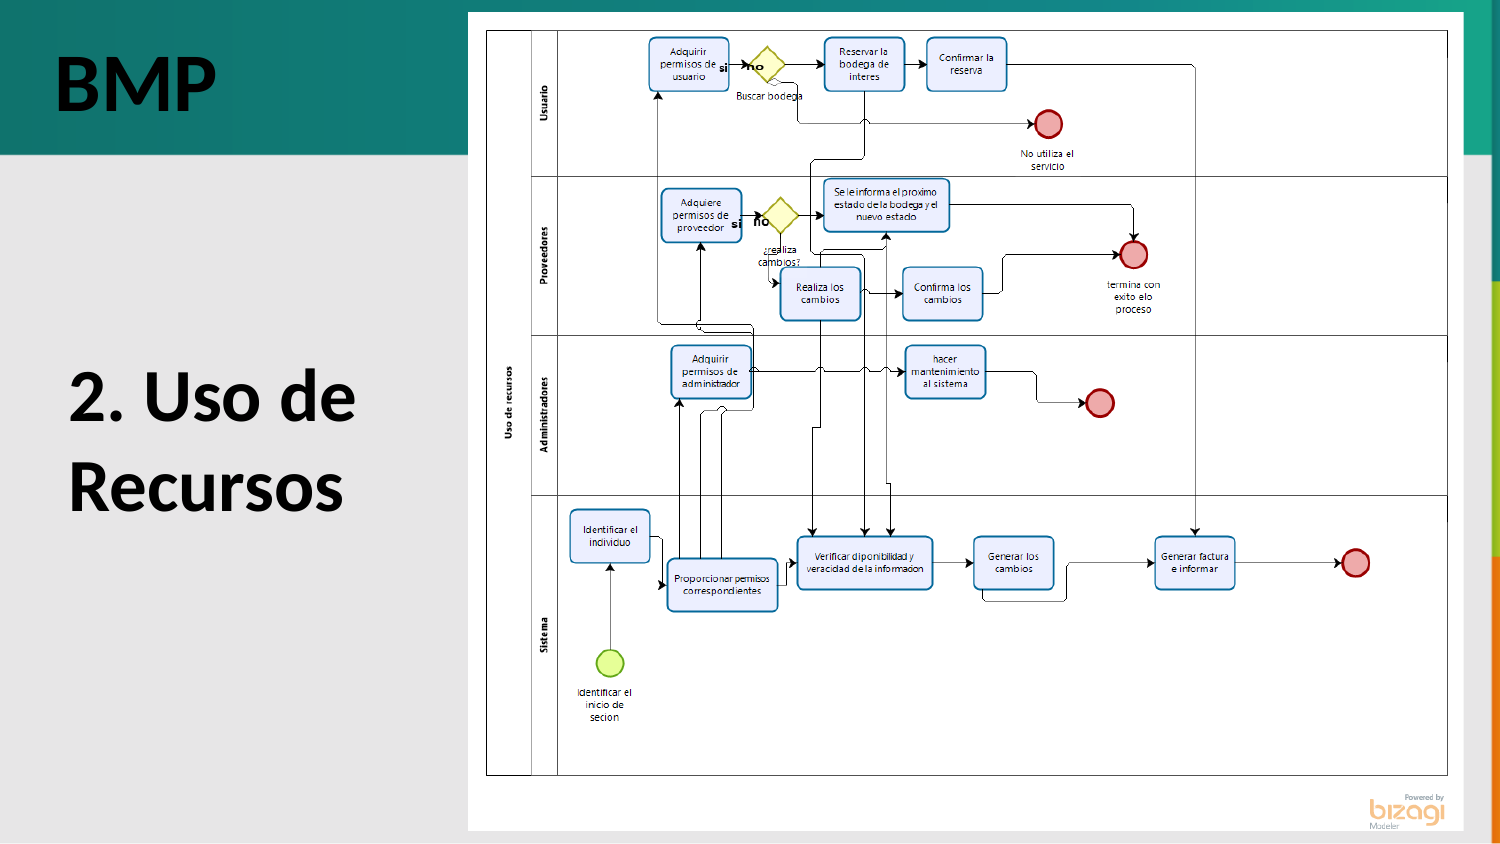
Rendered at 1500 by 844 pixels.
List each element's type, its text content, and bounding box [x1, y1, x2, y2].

text_box BMP [39, 20, 462, 136]
text_box 2. Uso de Recursos [53, 279, 405, 595]
picture [0, 0, 1500, 844]
